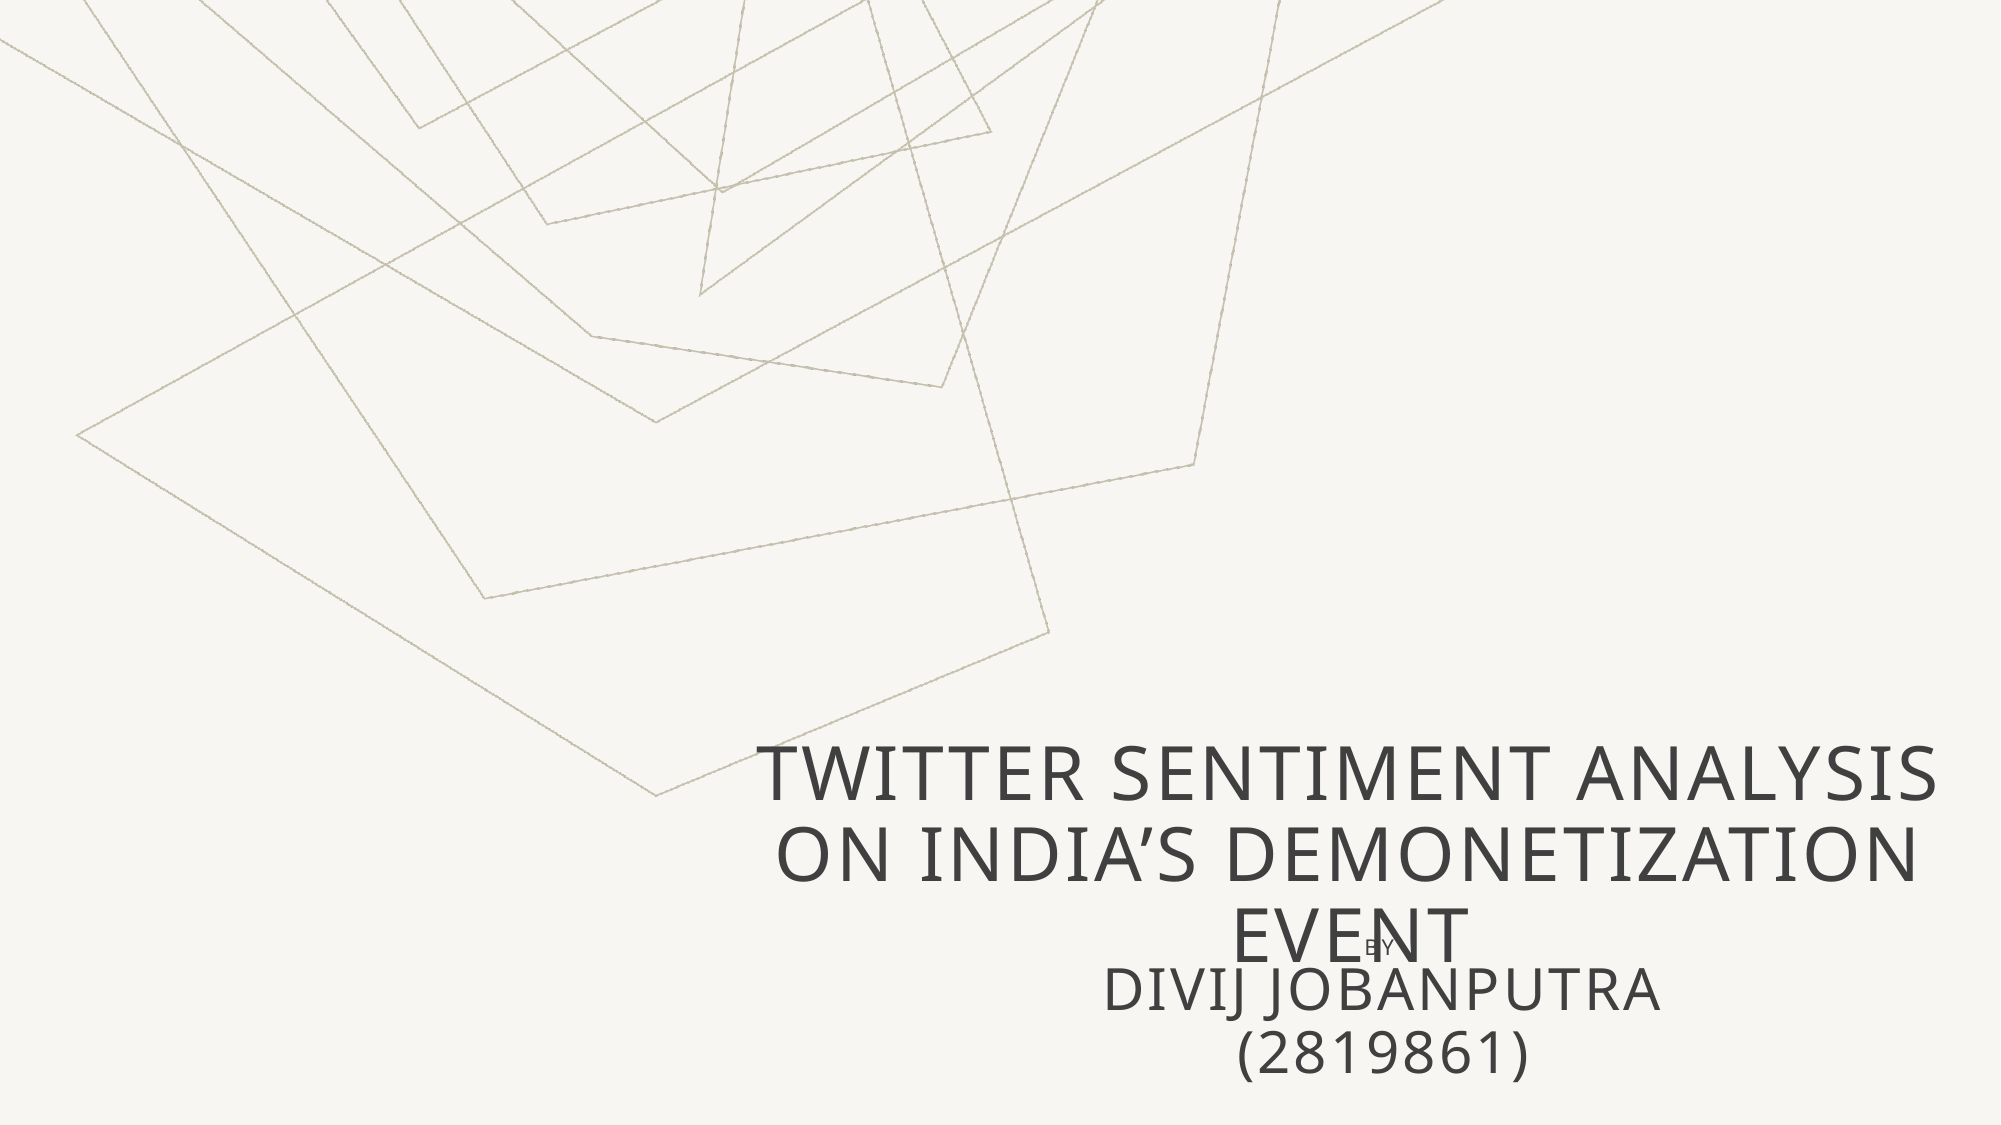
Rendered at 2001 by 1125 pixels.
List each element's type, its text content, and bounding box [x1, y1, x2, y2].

text_box By Divij Jobanputra (2819861) [943, 985, 1824, 1094]
title Twitter Sentiment Analysis on India’s demonetization event [700, 801, 2000, 986]
picture [0, 0, 1557, 830]
